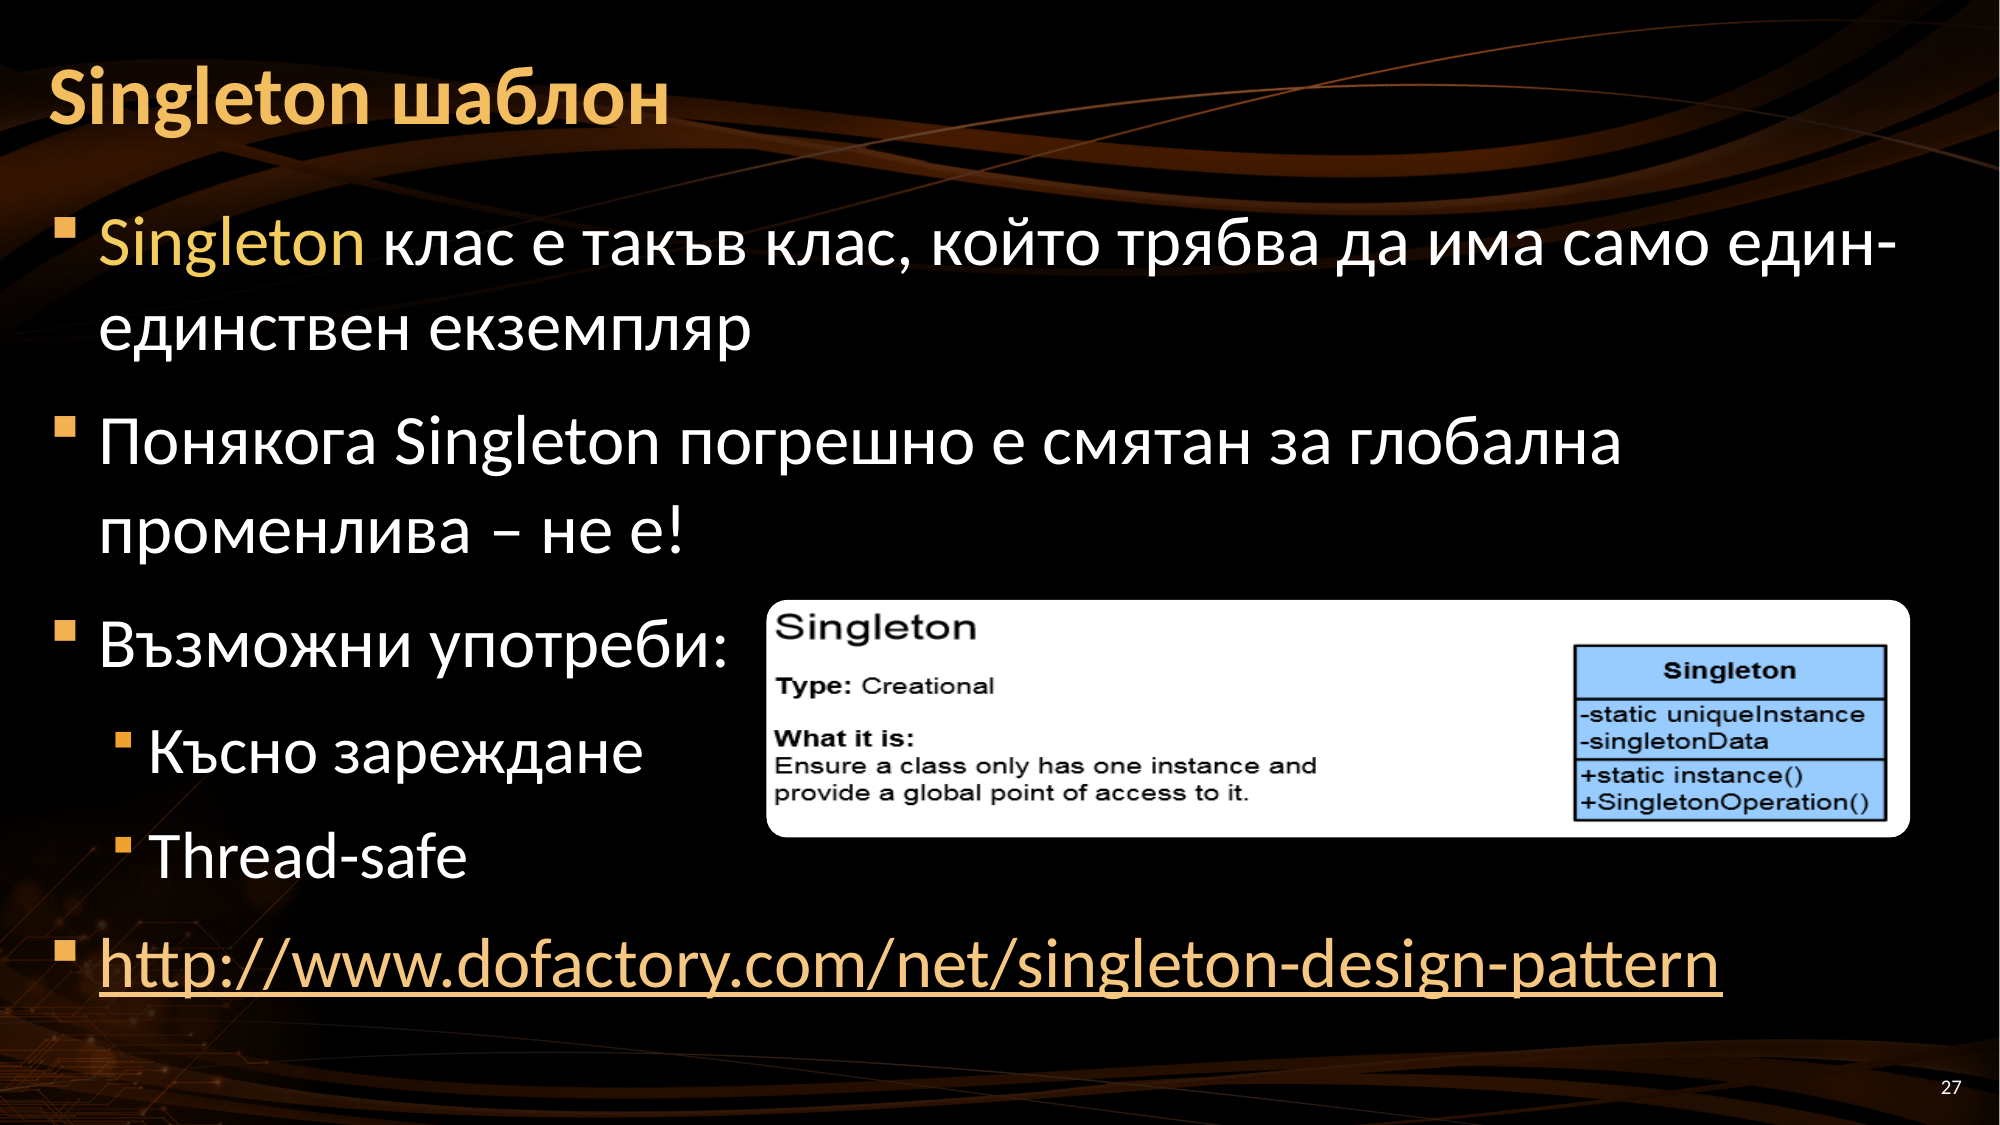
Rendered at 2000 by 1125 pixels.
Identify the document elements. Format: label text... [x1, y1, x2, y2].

title Singleton шаблон [30, 6, 1602, 189]
picture [0, 0, 2000, 1125]
list Singleton клас е такъв клас, който трябва да има само един-единствен екземпляр Понякога Singleton погрешно е смятан за глобална променлива – не е! Възможни употреби: Късно зареждане Thread-safe http://www.dofactory.com/net/singleton-design-pattern [31, 188, 1968, 1103]
